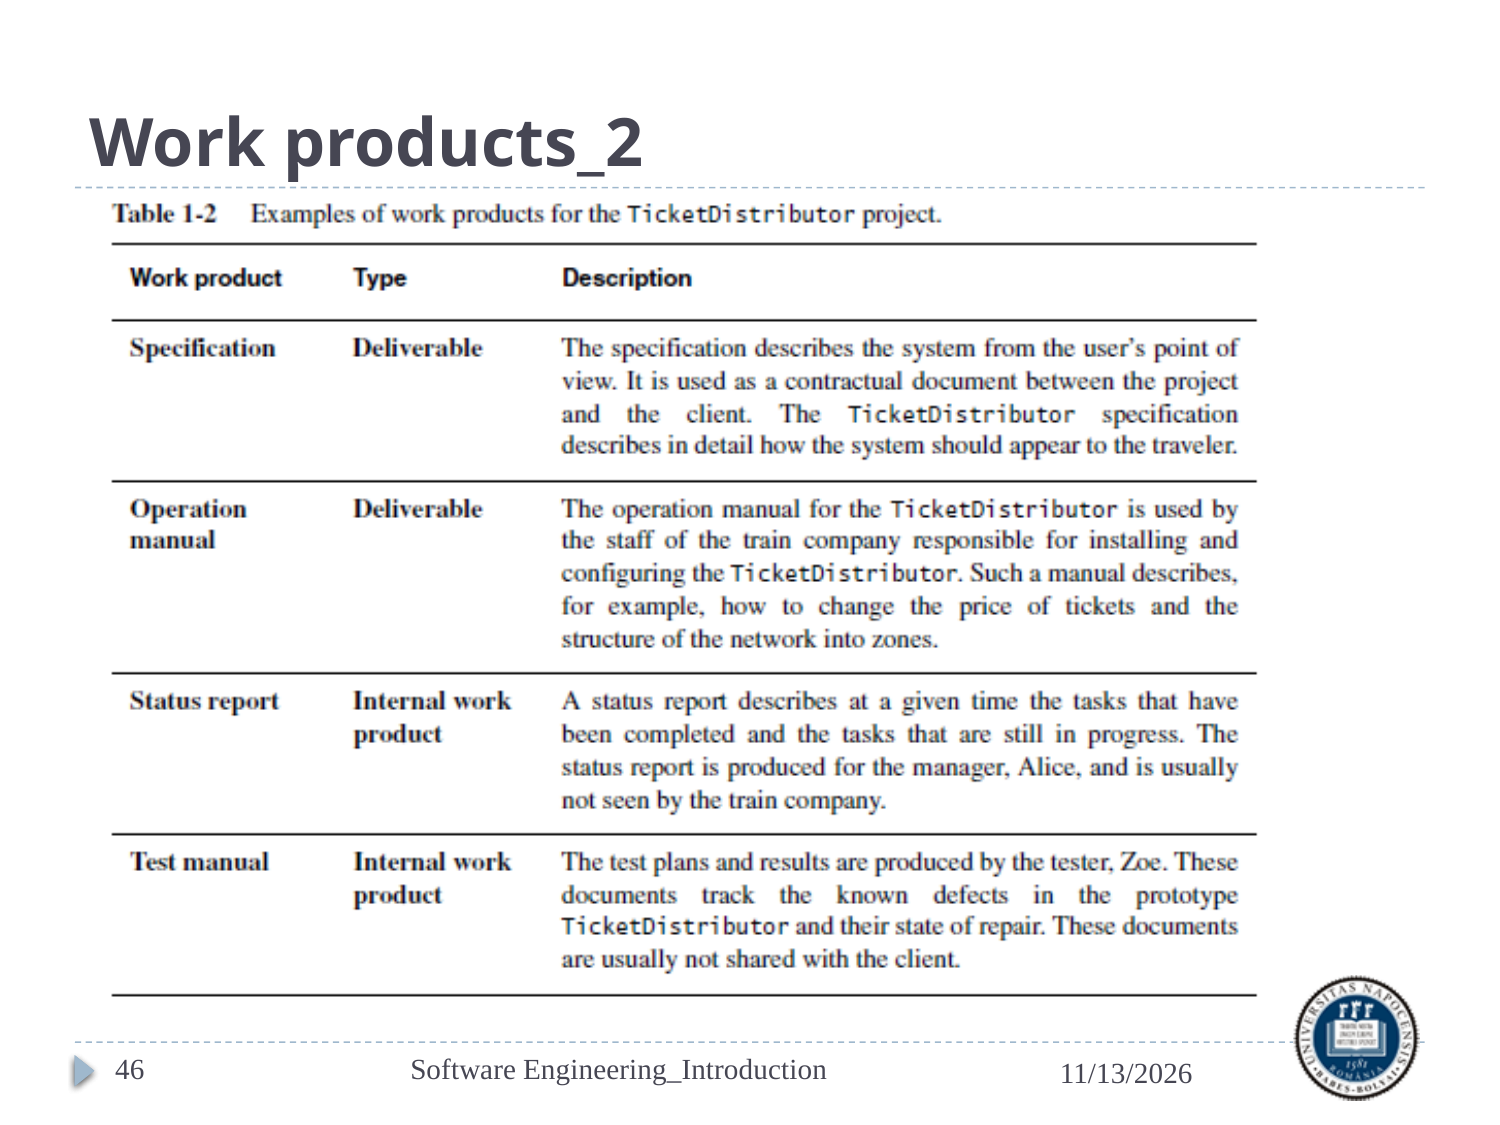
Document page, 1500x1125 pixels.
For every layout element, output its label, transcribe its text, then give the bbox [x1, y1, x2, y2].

slide_number 46 [100, 1044, 313, 1103]
picture [1293, 975, 1420, 1046]
picture [100, 196, 1282, 1034]
title Work products_2 [75, 37, 1425, 188]
footer Software Engineering_Introduction [395, 1045, 1051, 1103]
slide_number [1045, 1046, 1421, 1107]
